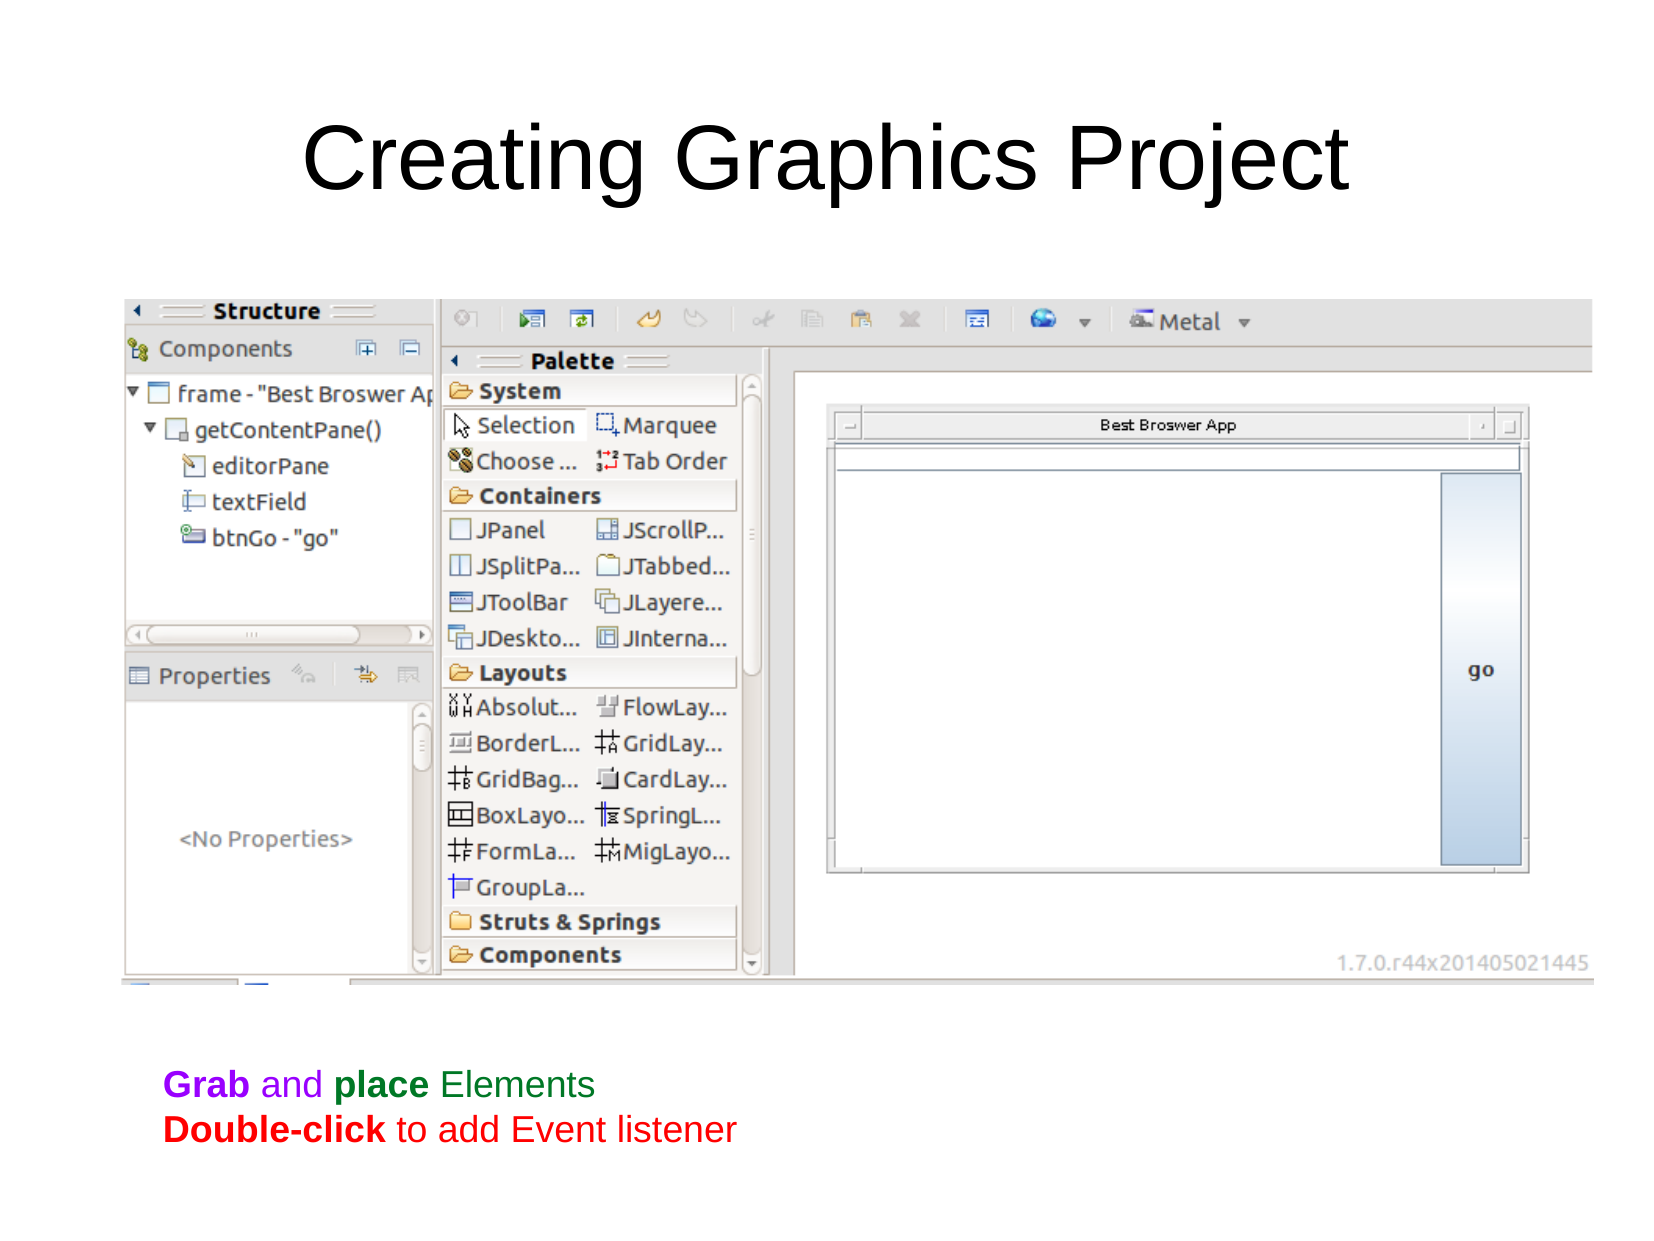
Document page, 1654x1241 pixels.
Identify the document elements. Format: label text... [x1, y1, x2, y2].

picture [119, 299, 1594, 985]
text_box Creating Graphics Project [82, 49, 1571, 257]
text_box Grab and place Elements Double-click to add Event listener [148, 1053, 753, 1152]
